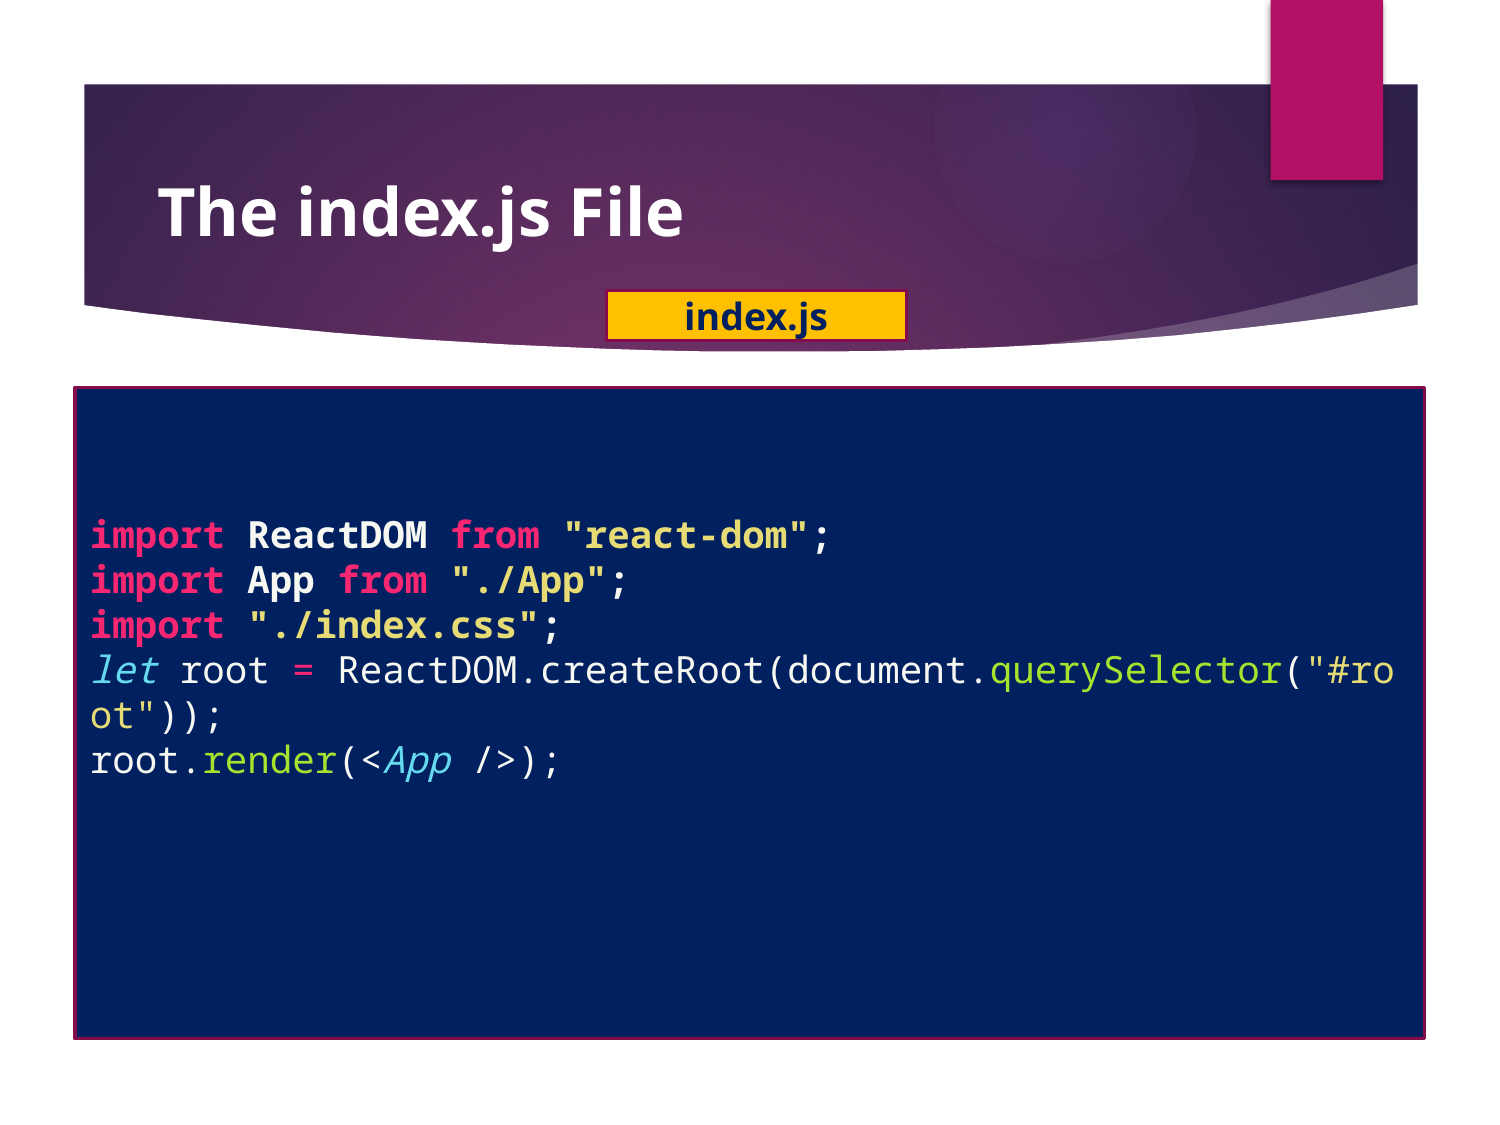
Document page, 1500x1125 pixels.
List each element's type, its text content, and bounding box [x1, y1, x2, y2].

text_box import ReactDOM from "react-dom"; import App from "./App"; import "./index.css"; let root = ReactDOM.createRoot(document.querySelector("#root")); root.render(<App />); [73, 386, 1426, 1040]
title [46, 23, 1447, 186]
text_box The index.js File [142, 152, 1183, 269]
text_box index.js [605, 289, 908, 342]
